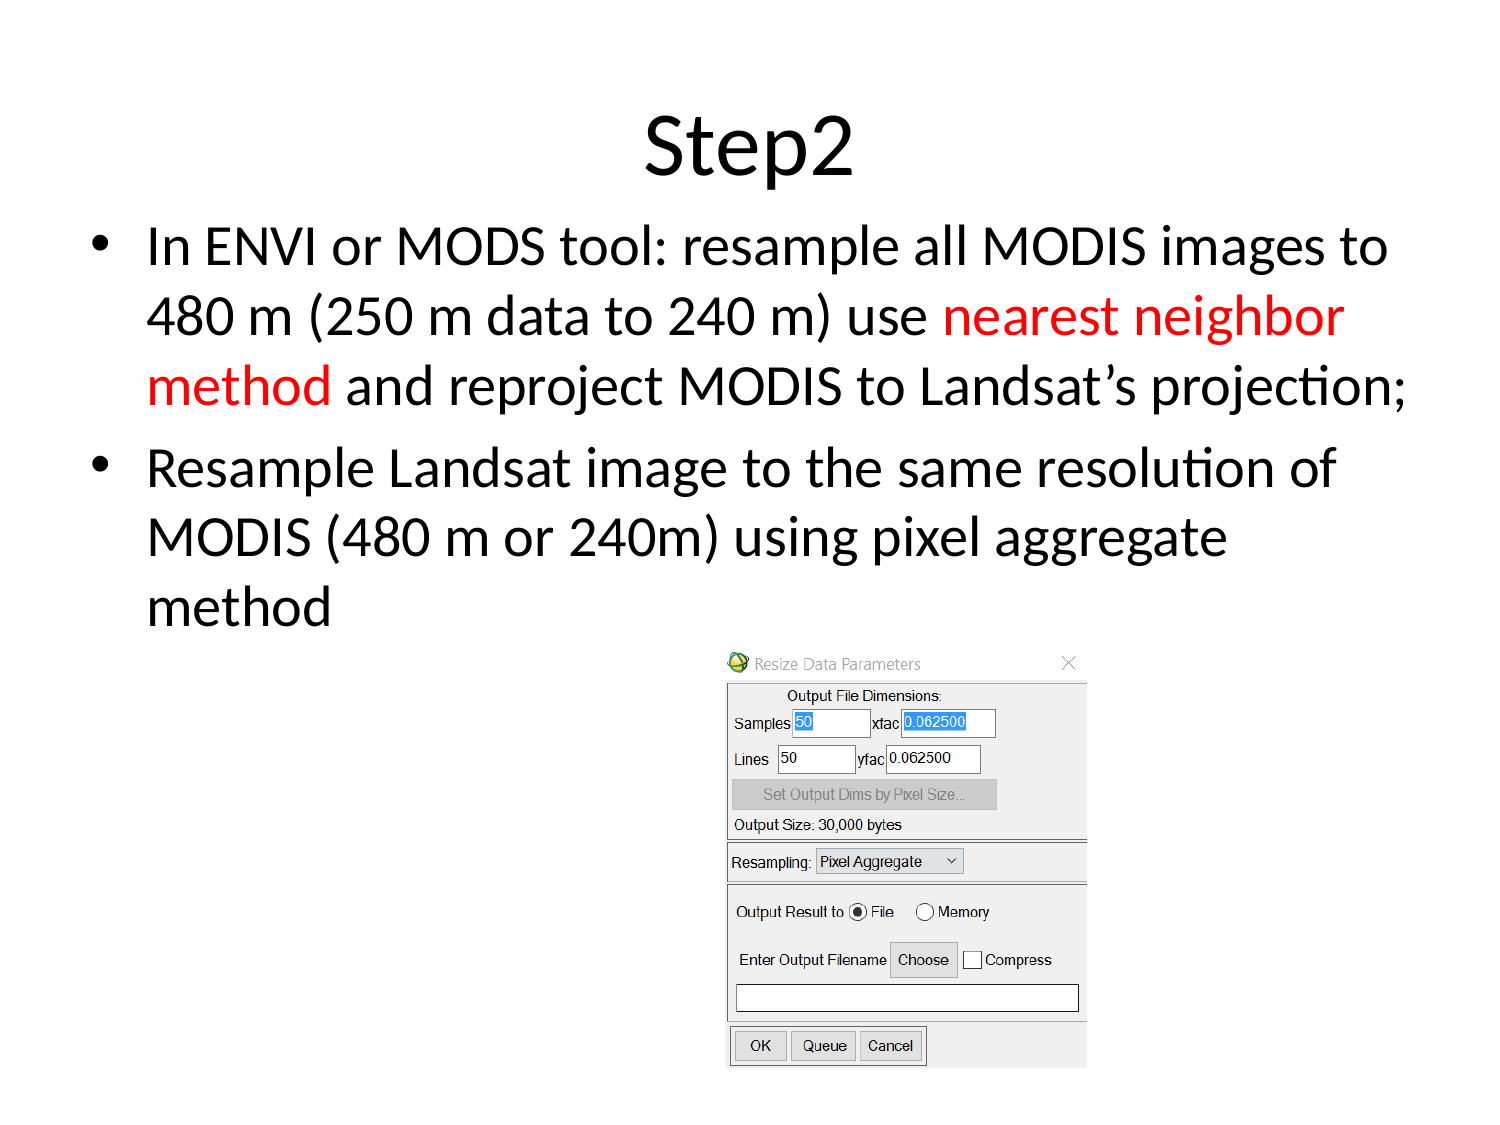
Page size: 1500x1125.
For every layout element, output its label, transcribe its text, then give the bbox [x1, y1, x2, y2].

title Step2 [75, 45, 1425, 200]
list In ENVI or MODS tool: resample all MODIS images to 480 m (250 m data to 240 m) use nearest neighbor method and reproject MODIS to Landsat’s projection; Resample Landsat image to the same resolution of MODIS (480 m or 240m) using pixel aggregate method [75, 200, 1425, 943]
picture [724, 649, 1087, 1068]
